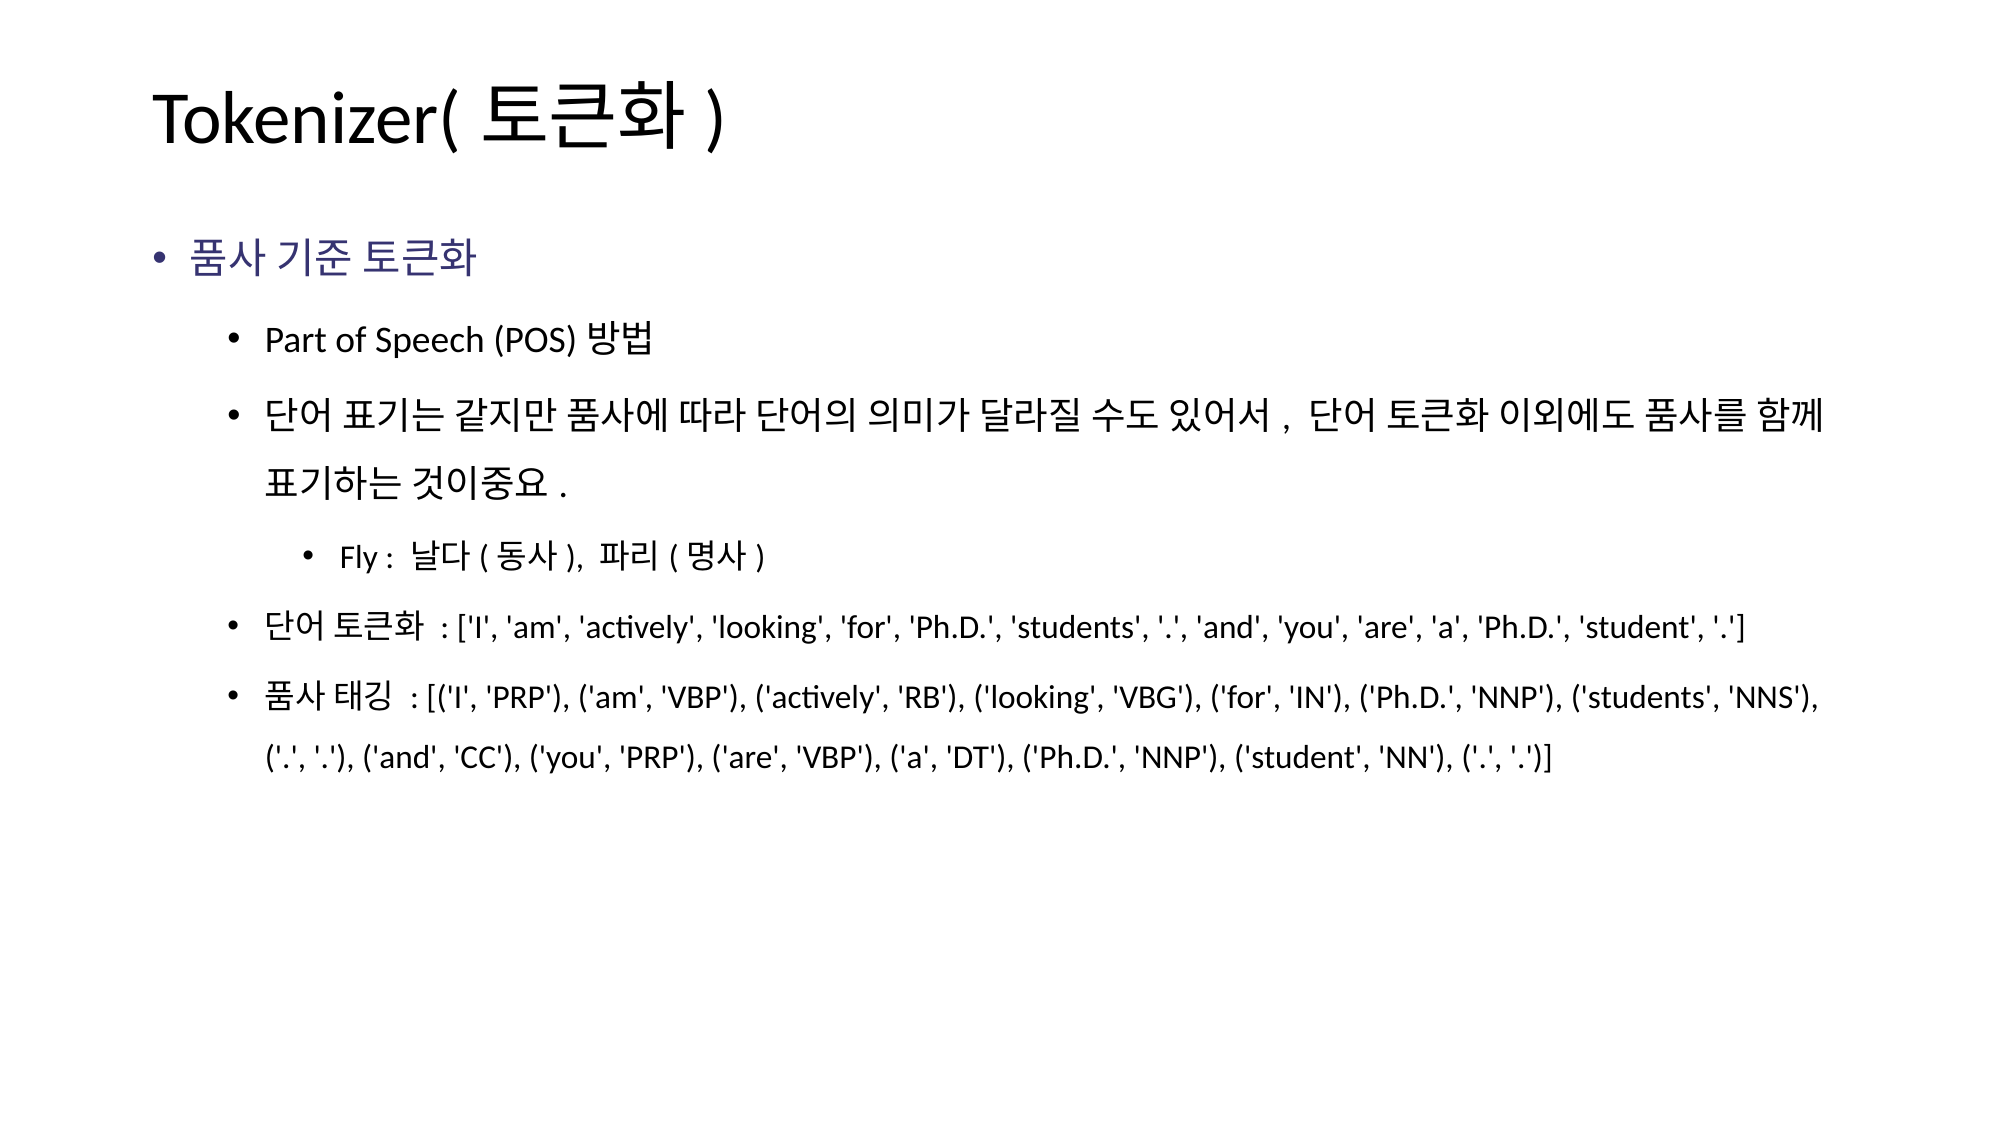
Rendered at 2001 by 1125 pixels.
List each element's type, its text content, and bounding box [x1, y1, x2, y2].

list 품사 기준 토큰화 Part of Speech (POS)방법 단어 표기는 같지만 품사에 따라 단어의 의미가 달라질 수도 있어서, 단어 토큰화 이외에도 품사를 함께 표기하는 것이중요. Fly : 날다(동사), 파리(명사) 단어 토큰화 : ['I', 'am', 'actively', 'looking', 'for', 'Ph.D.', 'students', '.', 'and', 'you', 'are', 'a', 'Ph.D.', 'student', '.'] 품사 태깅 : [('I', 'PRP'), ('am', 'VBP'), ('actively', 'RB'), ('looking', 'VBG'), ('for', 'IN'), ('Ph.D.', 'NNP'), ('students', 'NNS'), ('.', '.'), ('and', 'CC'), ('you', 'PRP'), ('are', 'VBP'), ('a', 'DT'), ('Ph.D.', 'NNP'), ('student', 'NN'), ('.', '.')] [137, 199, 1863, 1014]
title Tokenizer(토큰화) [137, 59, 1863, 179]
